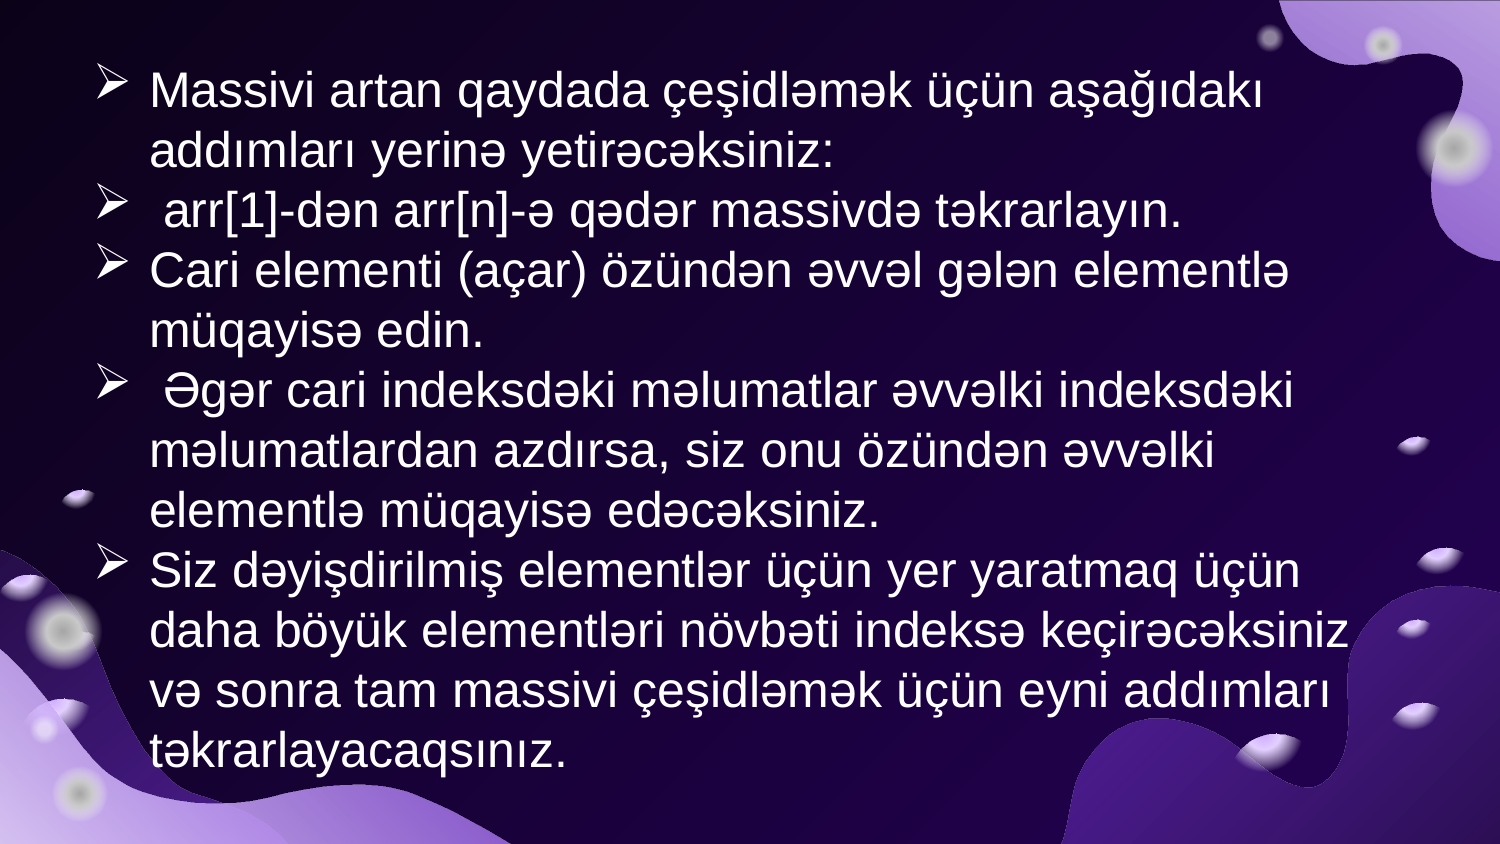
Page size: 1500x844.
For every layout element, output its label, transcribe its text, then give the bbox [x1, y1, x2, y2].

text_box Massivi artan qaydada çeşidləmək üçün aşağıdakı addımları yerinə yetirəcəksiniz: arr[1]-dən arr[n]-ə qədər massivdə təkrarlayın. Cari elementi (açar) özündən əvvəl gələn elementlə müqayisə edin. Əgər cari indeksdəki məlumatlar əvvəlki indeksdəki məlumatlardan azdırsa, siz onu özündən əvvəlki elementlə müqayisə edəcəksiniz. Siz dəyişdirilmiş elementlər üçün yer yaratmaq üçün daha böyük elementləri növbəti indeksə keçirəcəksiniz və sonra tam massivi çeşidləmək üçün eyni addımları təkrarlayacaqsınız. [78, 50, 1389, 796]
